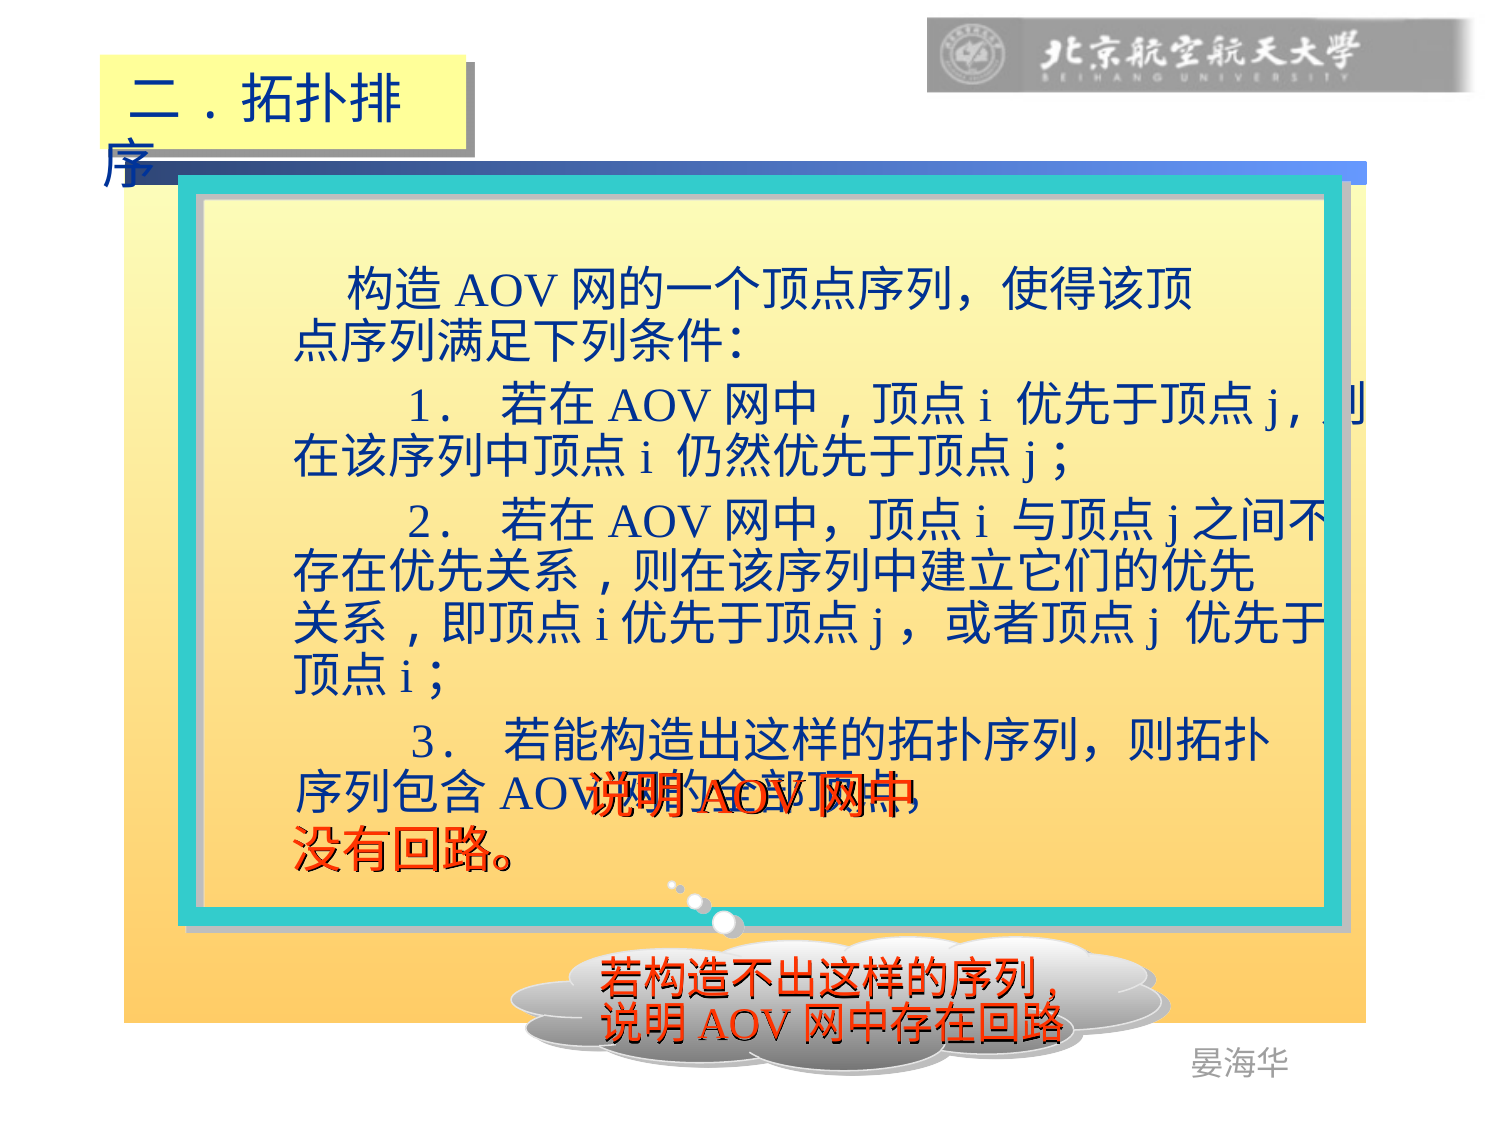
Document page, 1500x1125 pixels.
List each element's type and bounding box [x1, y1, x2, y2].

picture [927, 0, 1500, 102]
text_box [186, 184, 1443, 918]
text_box [511, 936, 1188, 1071]
text_box [87, 54, 467, 150]
